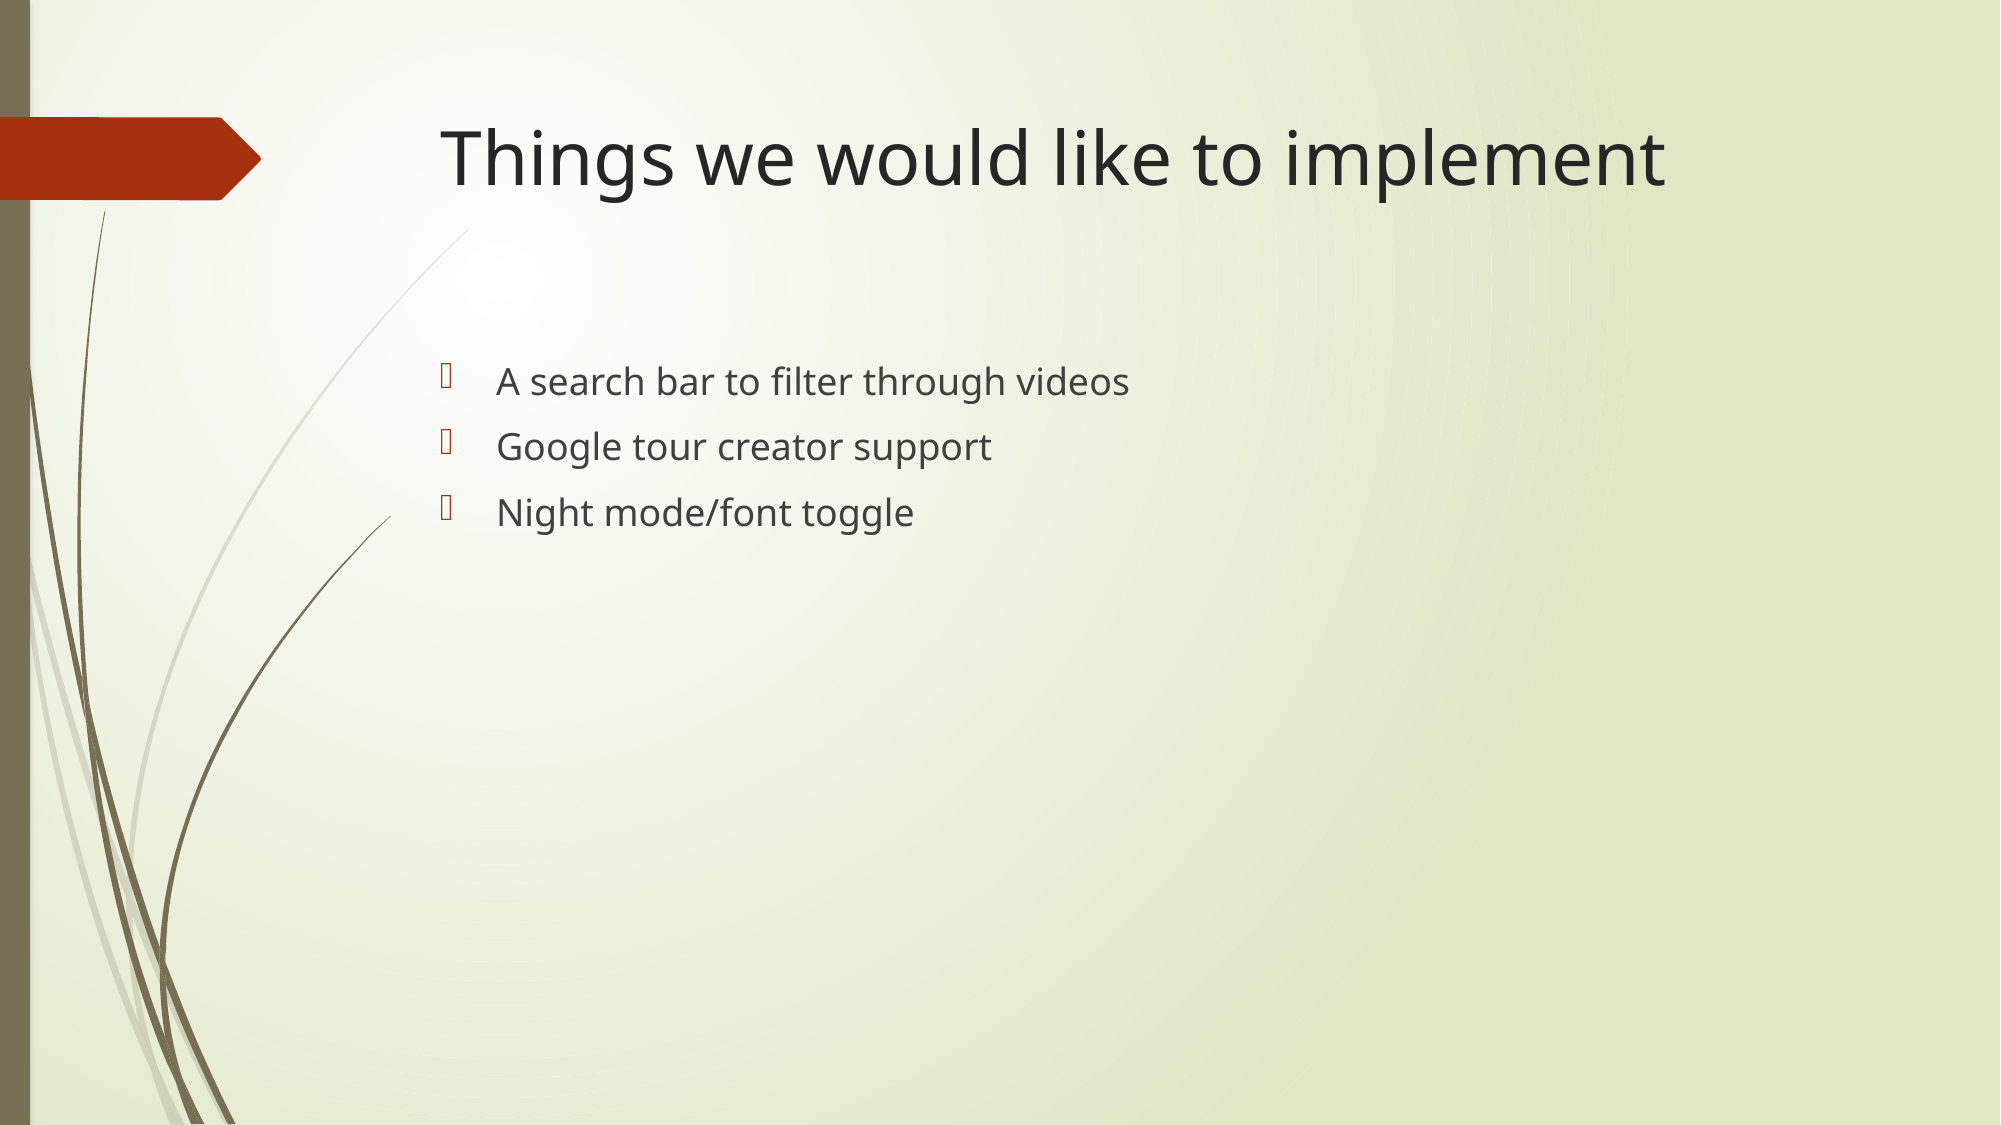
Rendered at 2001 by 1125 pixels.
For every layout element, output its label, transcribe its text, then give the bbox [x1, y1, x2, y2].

title Things we would like to implement [425, 102, 1888, 313]
list A search bar to filter through videos Google tour creator support Night mode/font toggle [424, 350, 1888, 970]
